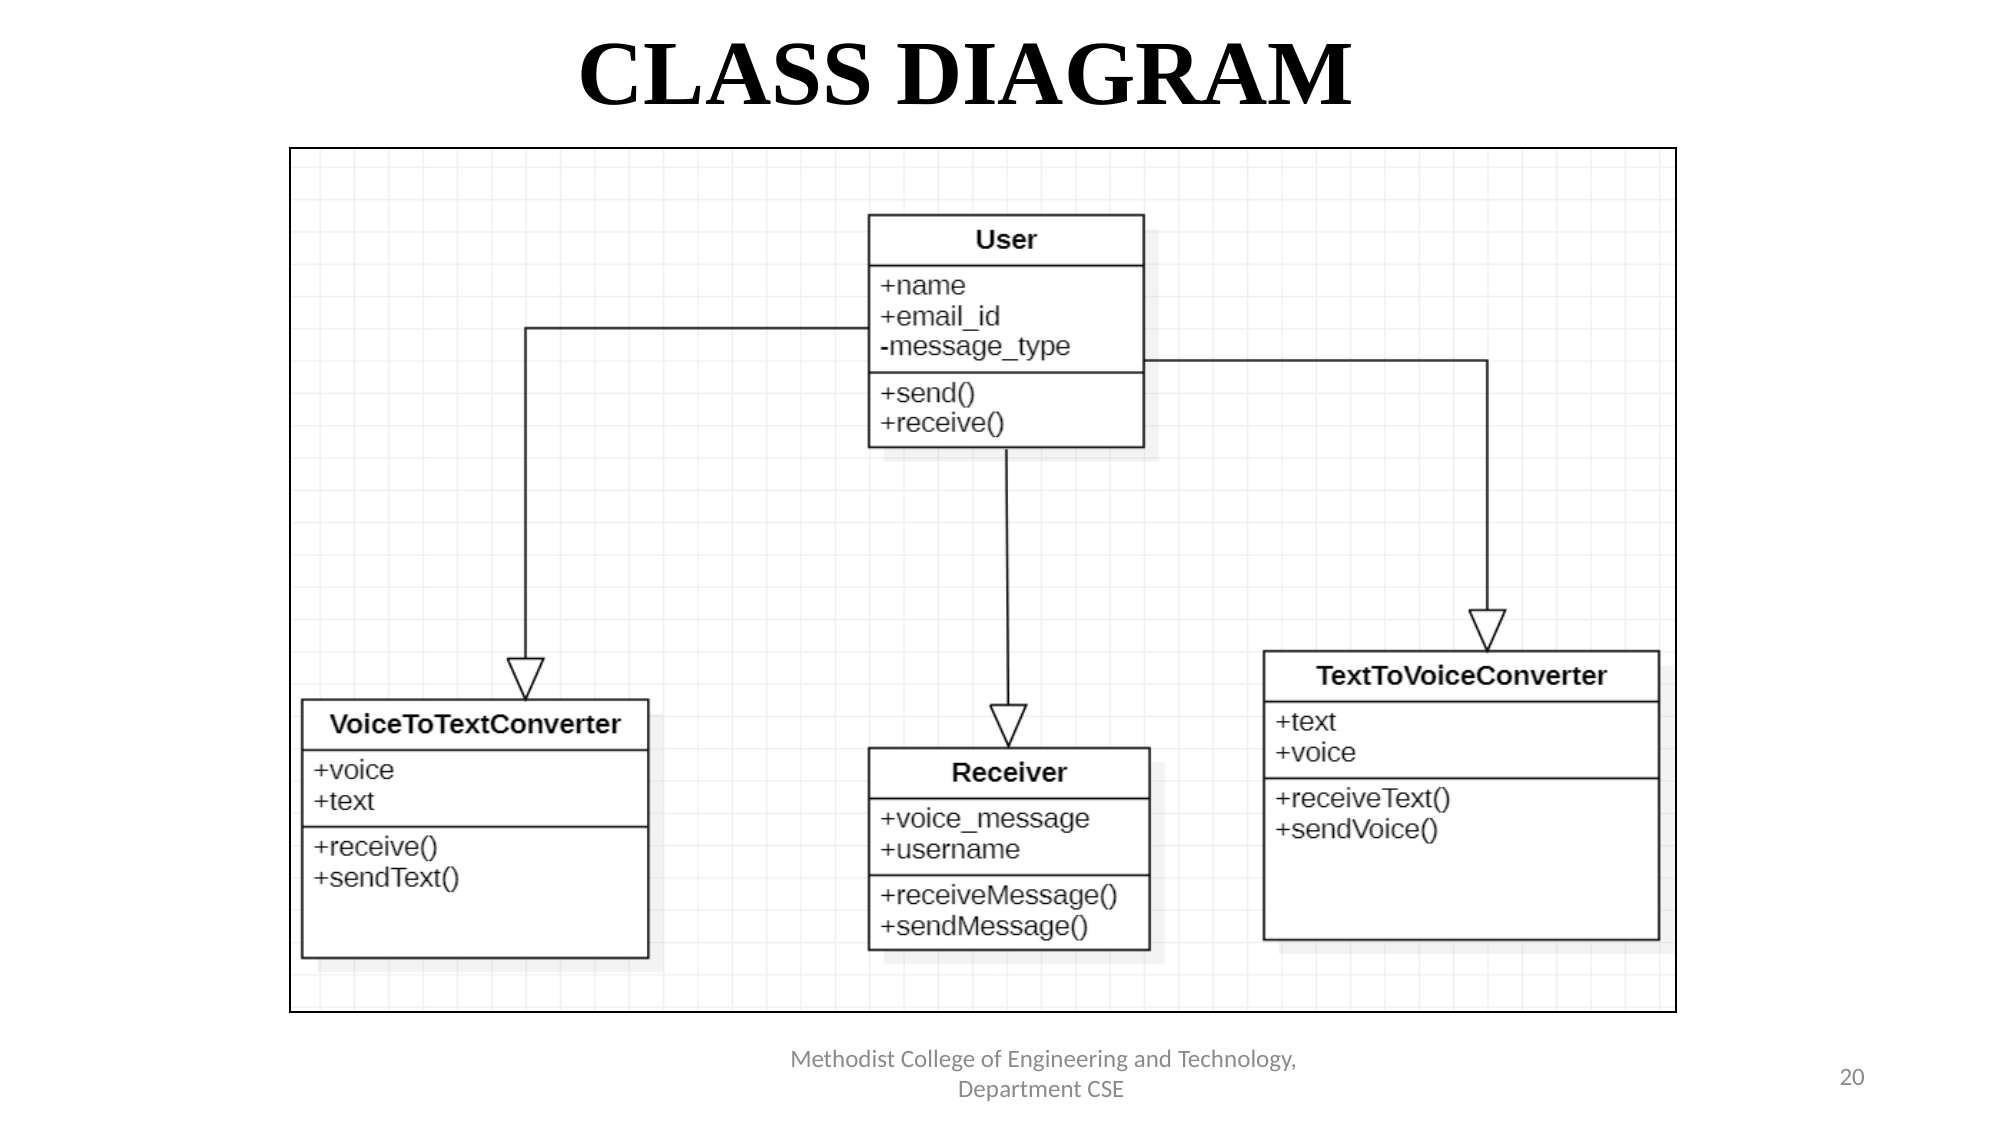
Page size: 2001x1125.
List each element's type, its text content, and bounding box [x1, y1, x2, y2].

title CLASS DIAGRAM [291, 21, 1642, 129]
slide_number 20 [1530, 1045, 1881, 1106]
picture [291, 148, 1675, 1012]
footer Methodist College of Engineering and Technology, Department CSE [763, 1042, 1325, 1103]
